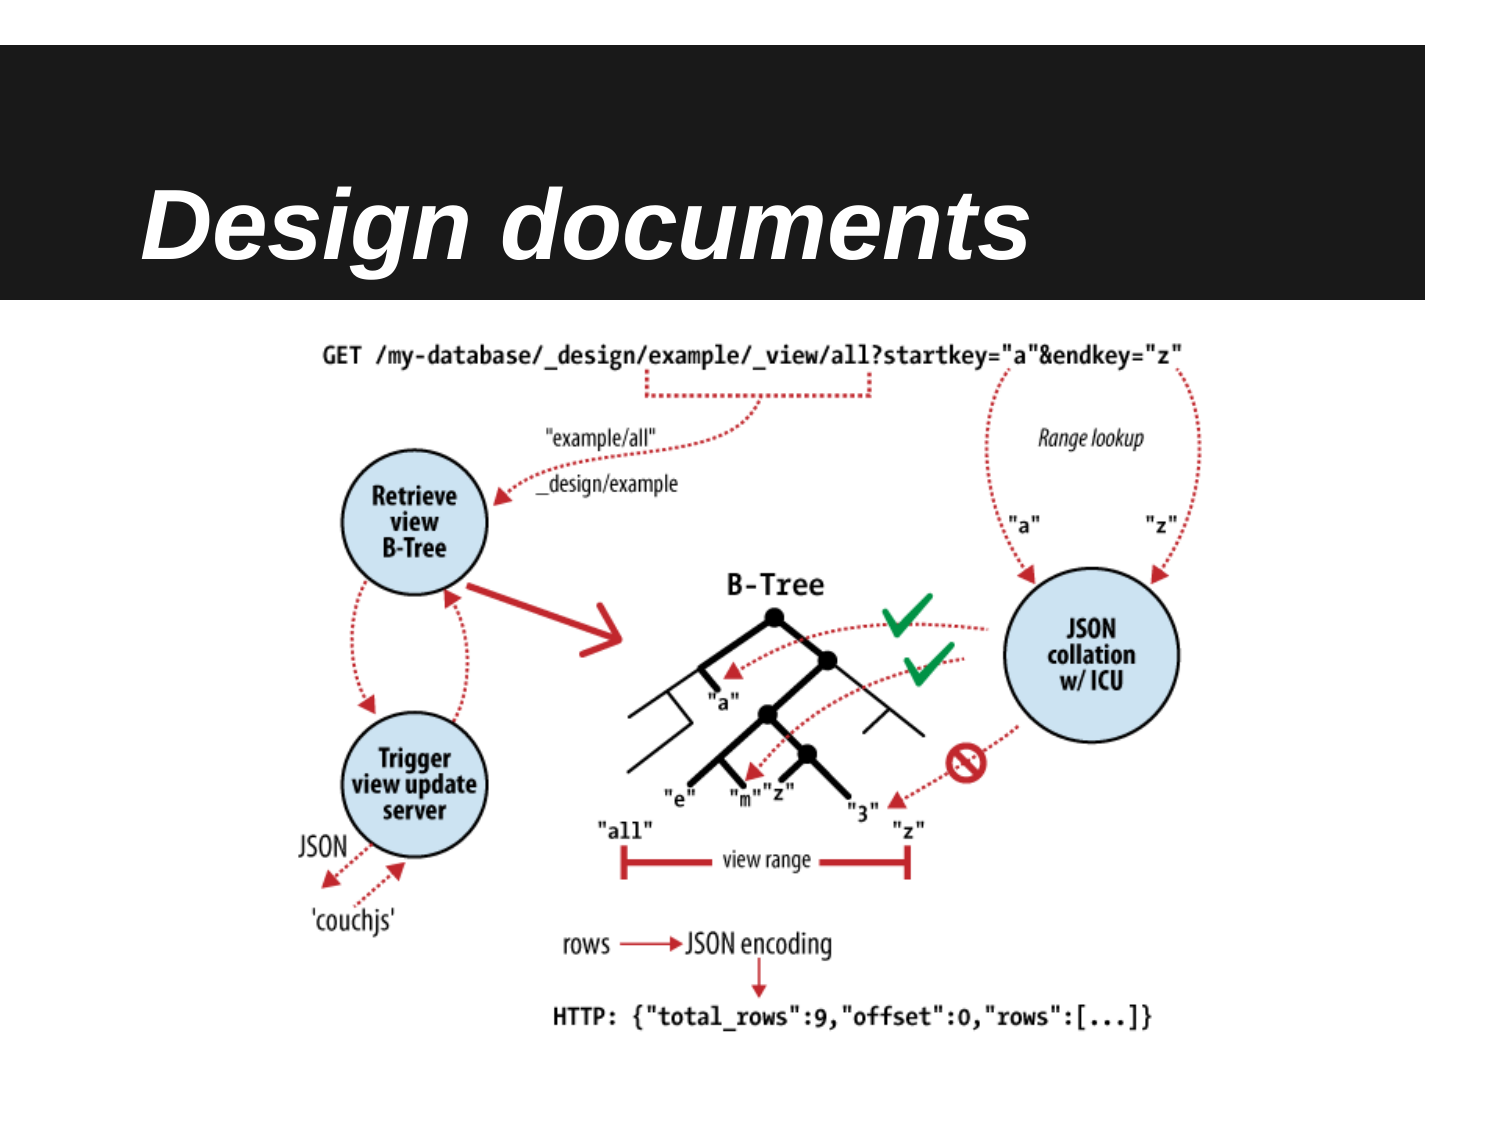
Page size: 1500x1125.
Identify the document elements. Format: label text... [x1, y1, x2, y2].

title Design documents [75, 45, 1425, 295]
text_box [298, 342, 1202, 1033]
